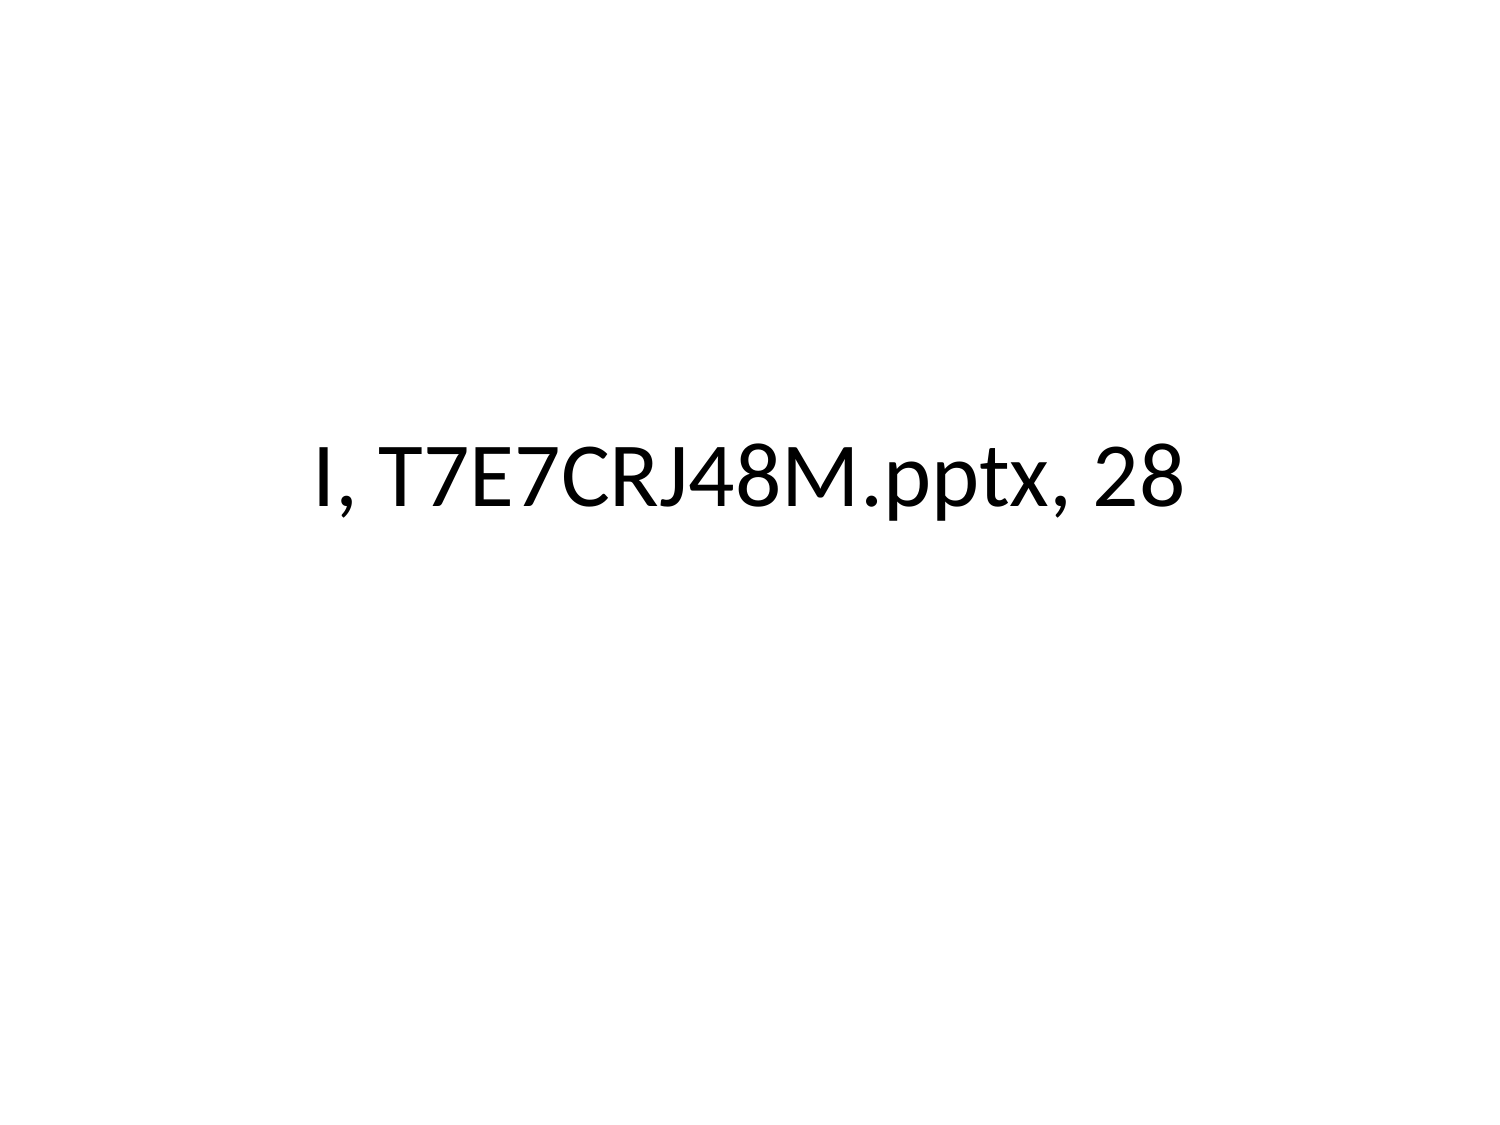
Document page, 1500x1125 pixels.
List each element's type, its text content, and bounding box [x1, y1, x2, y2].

title I, T7E7CRJ48M.pptx, 28 [112, 349, 1388, 591]
